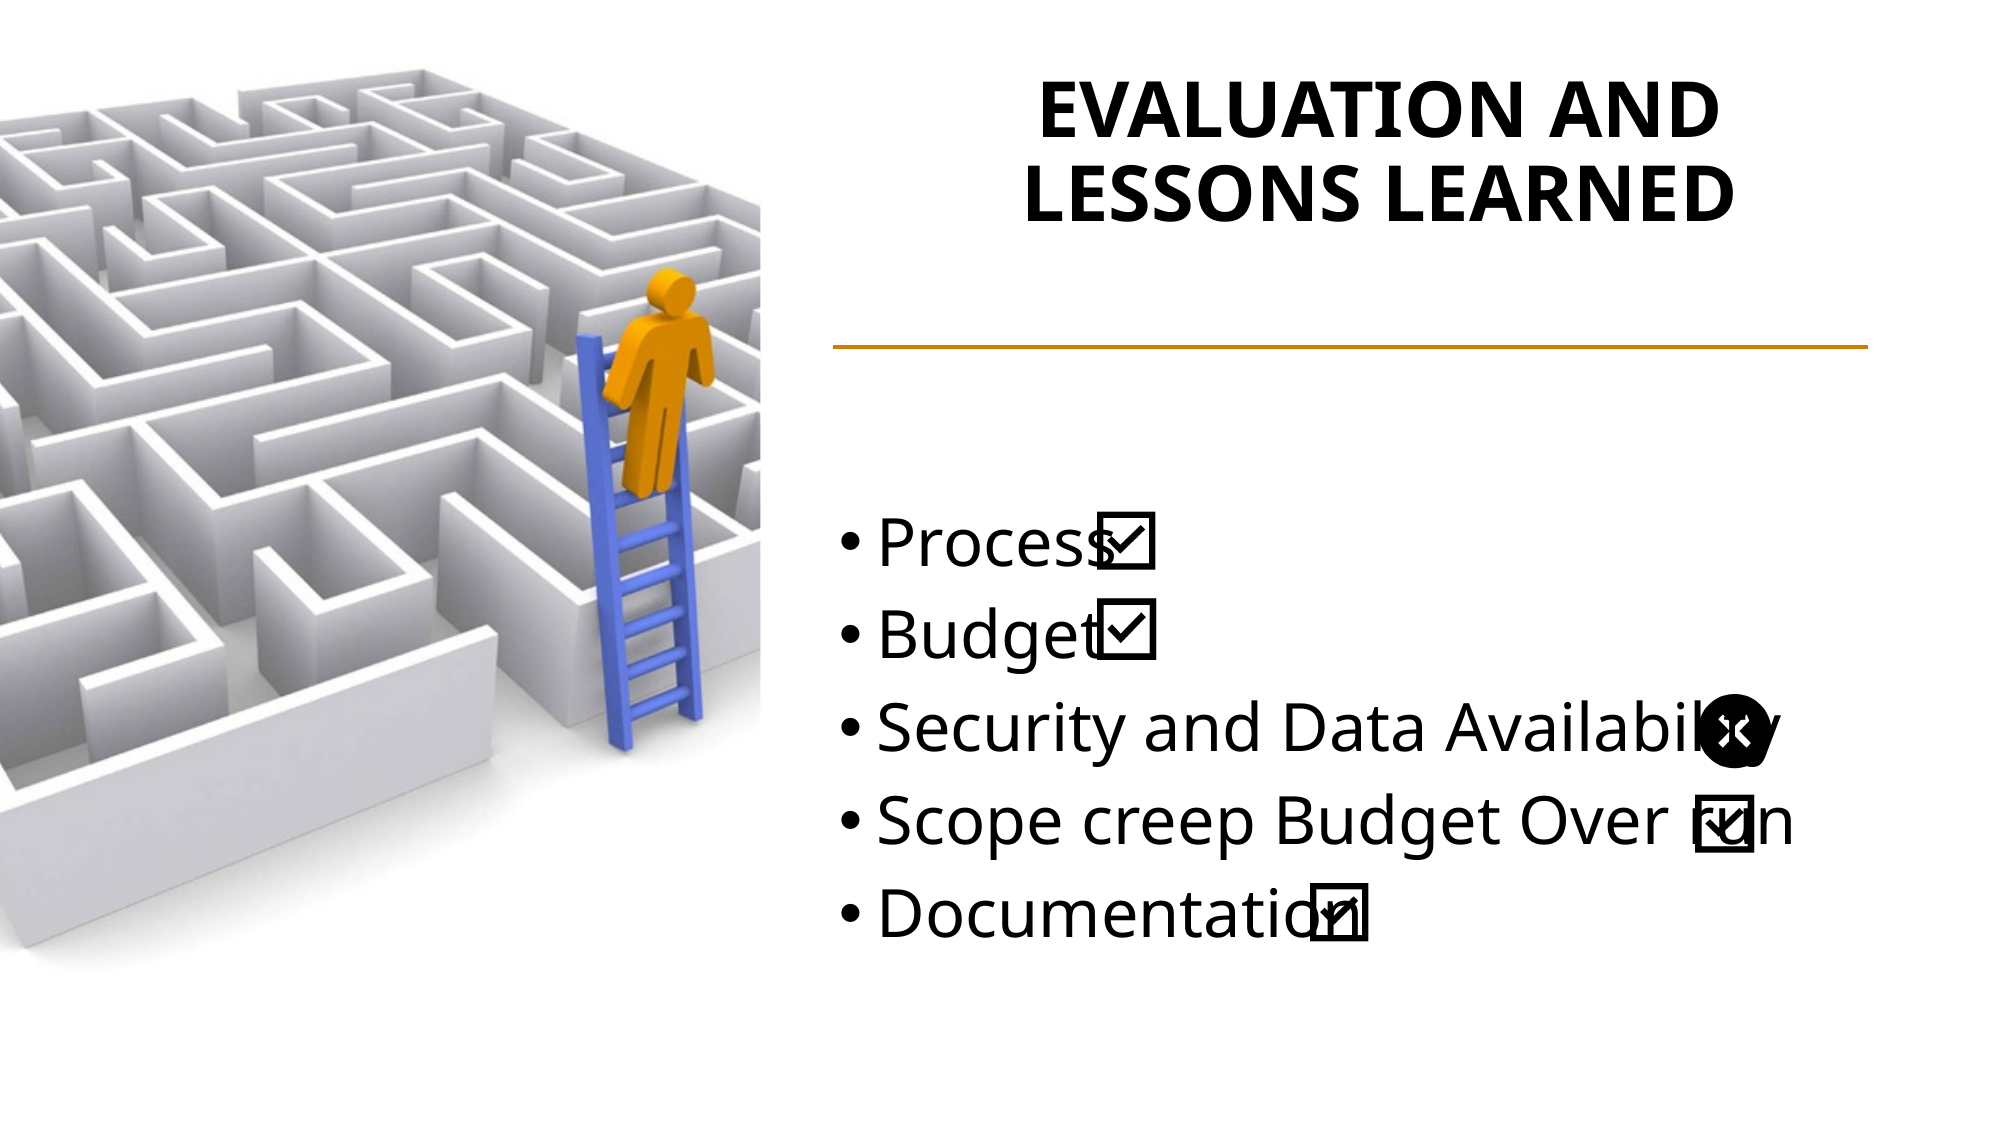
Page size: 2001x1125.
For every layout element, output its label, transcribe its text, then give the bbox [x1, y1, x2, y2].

subtitle Process Budget Security and Data Availability Scope creep Budget Over run Documentation [814, 399, 1895, 1021]
title EVALUATION AND LESSONS LEARNED [761, 62, 2000, 246]
picture [1672, 684, 1781, 875]
picture [0, 0, 761, 1125]
picture [1287, 860, 1391, 964]
picture [1074, 489, 1179, 684]
